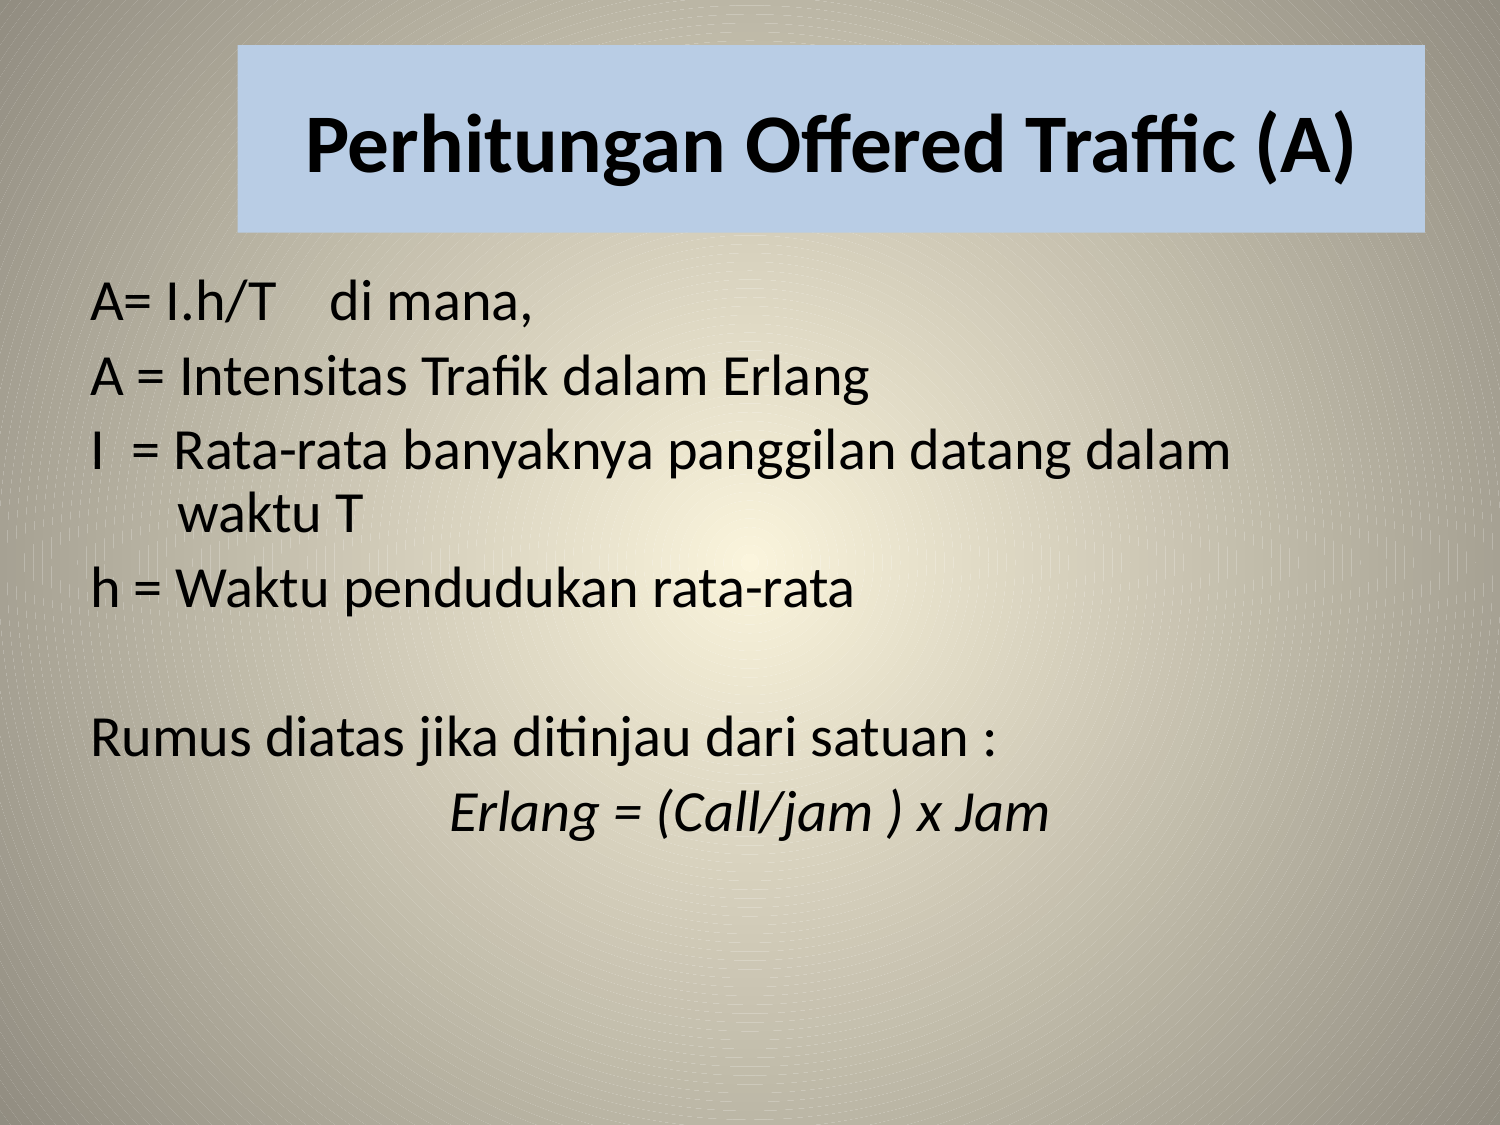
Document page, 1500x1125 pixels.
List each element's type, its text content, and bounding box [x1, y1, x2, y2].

title Perhitungan Offered Traffic (A) [237, 45, 1425, 233]
list A= I.h/T di mana, A = Intensitas Trafik dalam Erlang I = Rata-rata banyaknya panggilan datang dalam waktu T h = Waktu pendudukan rata-rata Rumus diatas jika ditinjau dari satuan : Erlang = (Call/jam ) x Jam [75, 262, 1425, 1005]
